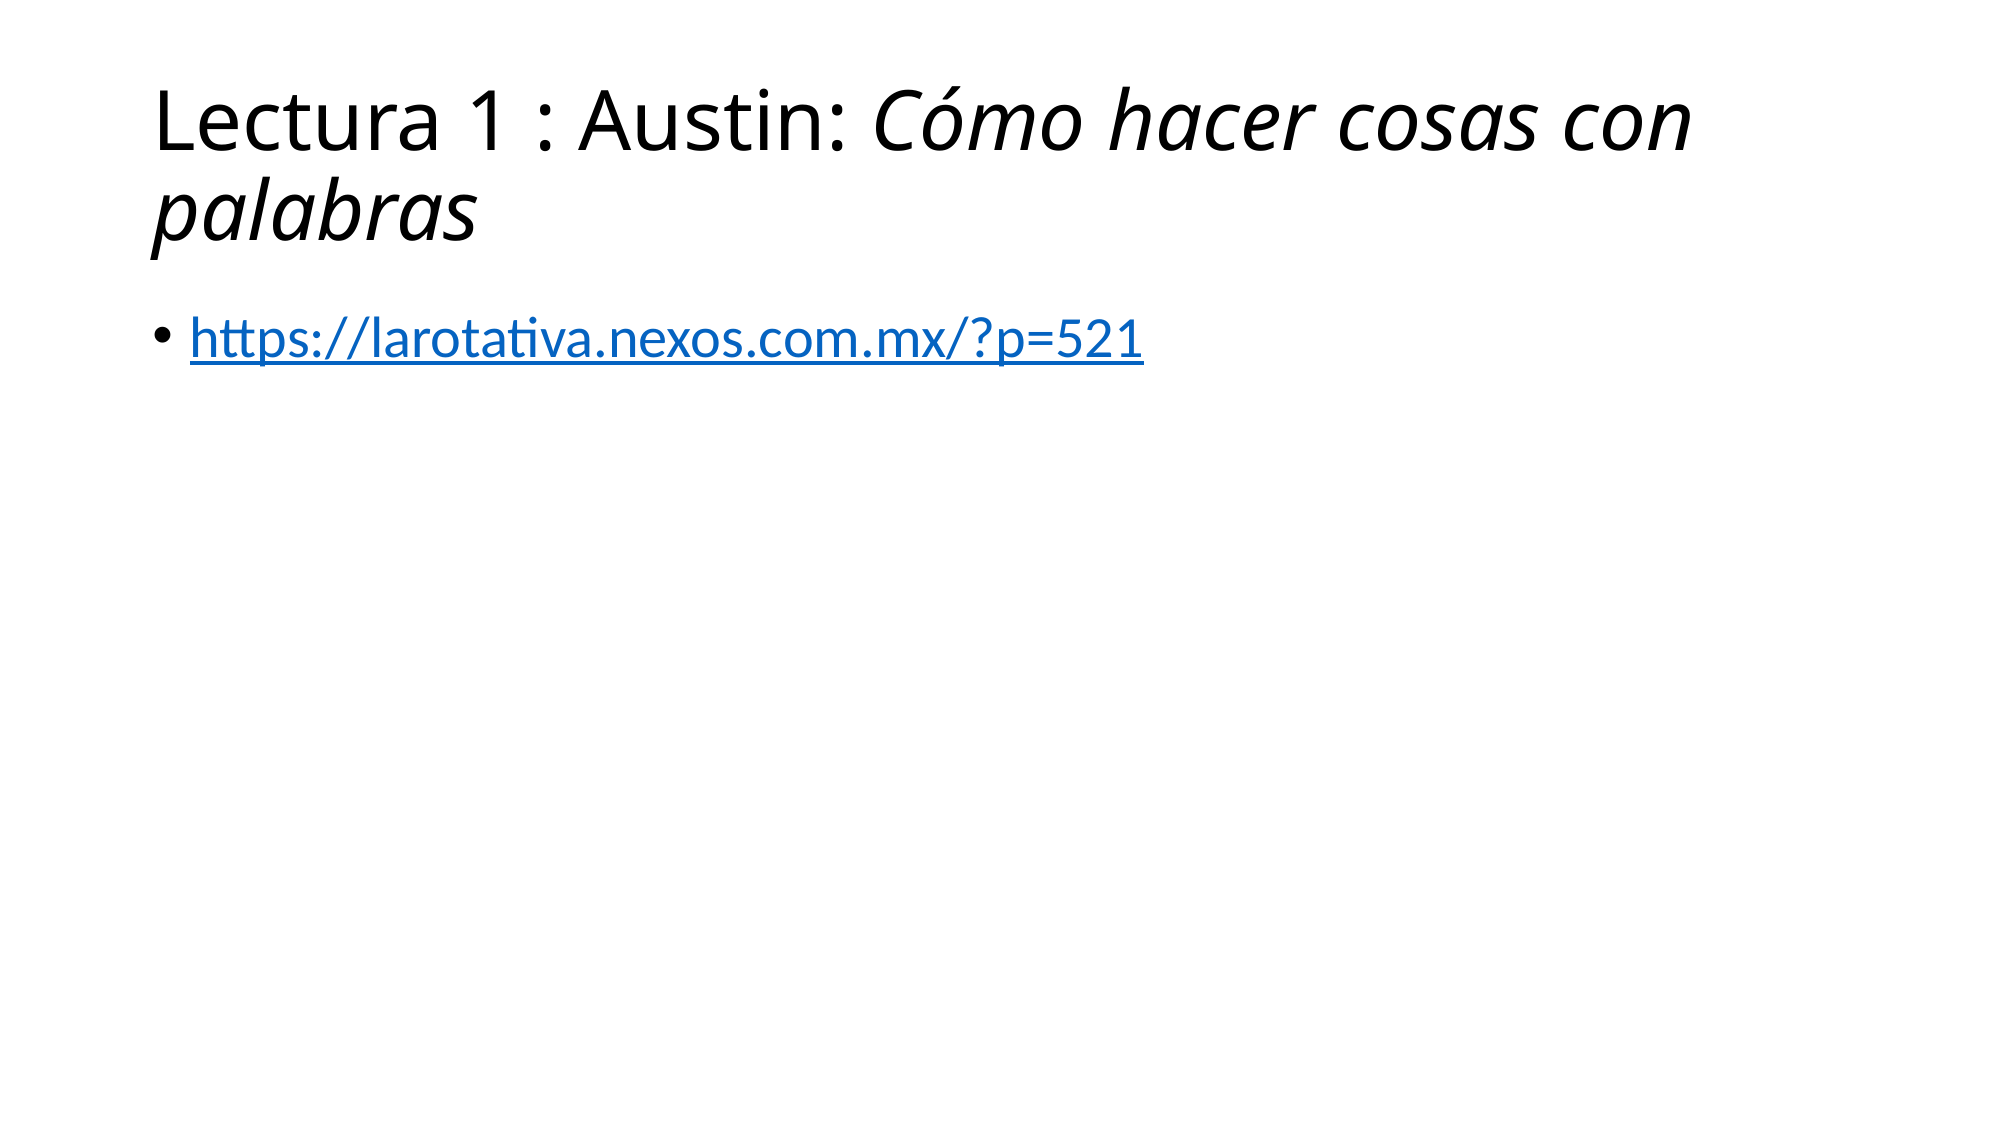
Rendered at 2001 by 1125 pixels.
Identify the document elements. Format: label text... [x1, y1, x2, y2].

list https://larotativa.nexos.com.mx/?p=521 [137, 299, 1863, 1014]
title Lectura 1 : Austin: Cómo hacer cosas con palabras [137, 59, 1863, 278]
